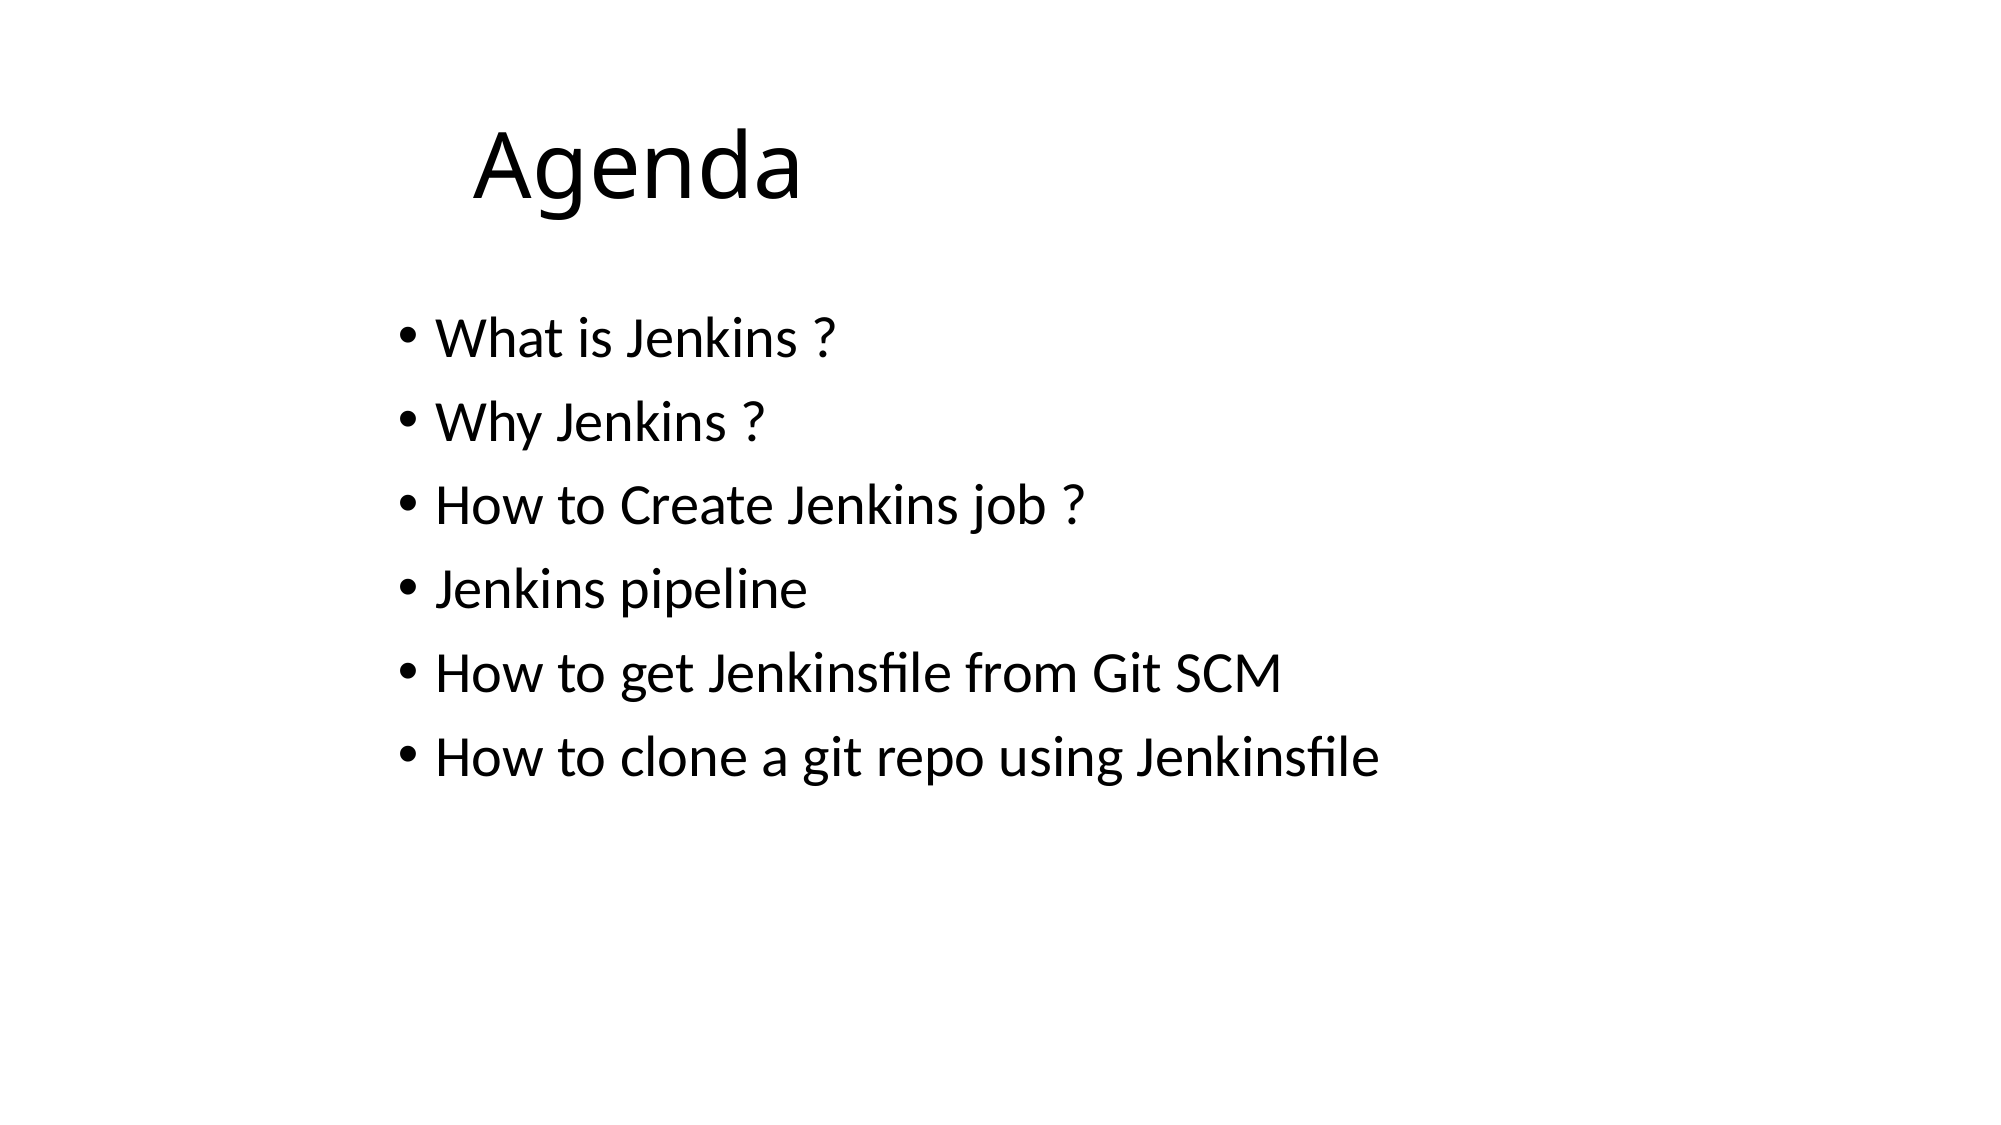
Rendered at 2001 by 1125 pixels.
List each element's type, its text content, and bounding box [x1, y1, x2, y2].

title Agenda [458, 59, 1863, 278]
list What is Jenkins ? Why Jenkins ? How to Create Jenkins job ? Jenkins pipeline How to get Jenkinsfile from Git SCM How to clone a git repo using Jenkinsfile [382, 299, 1863, 1014]
